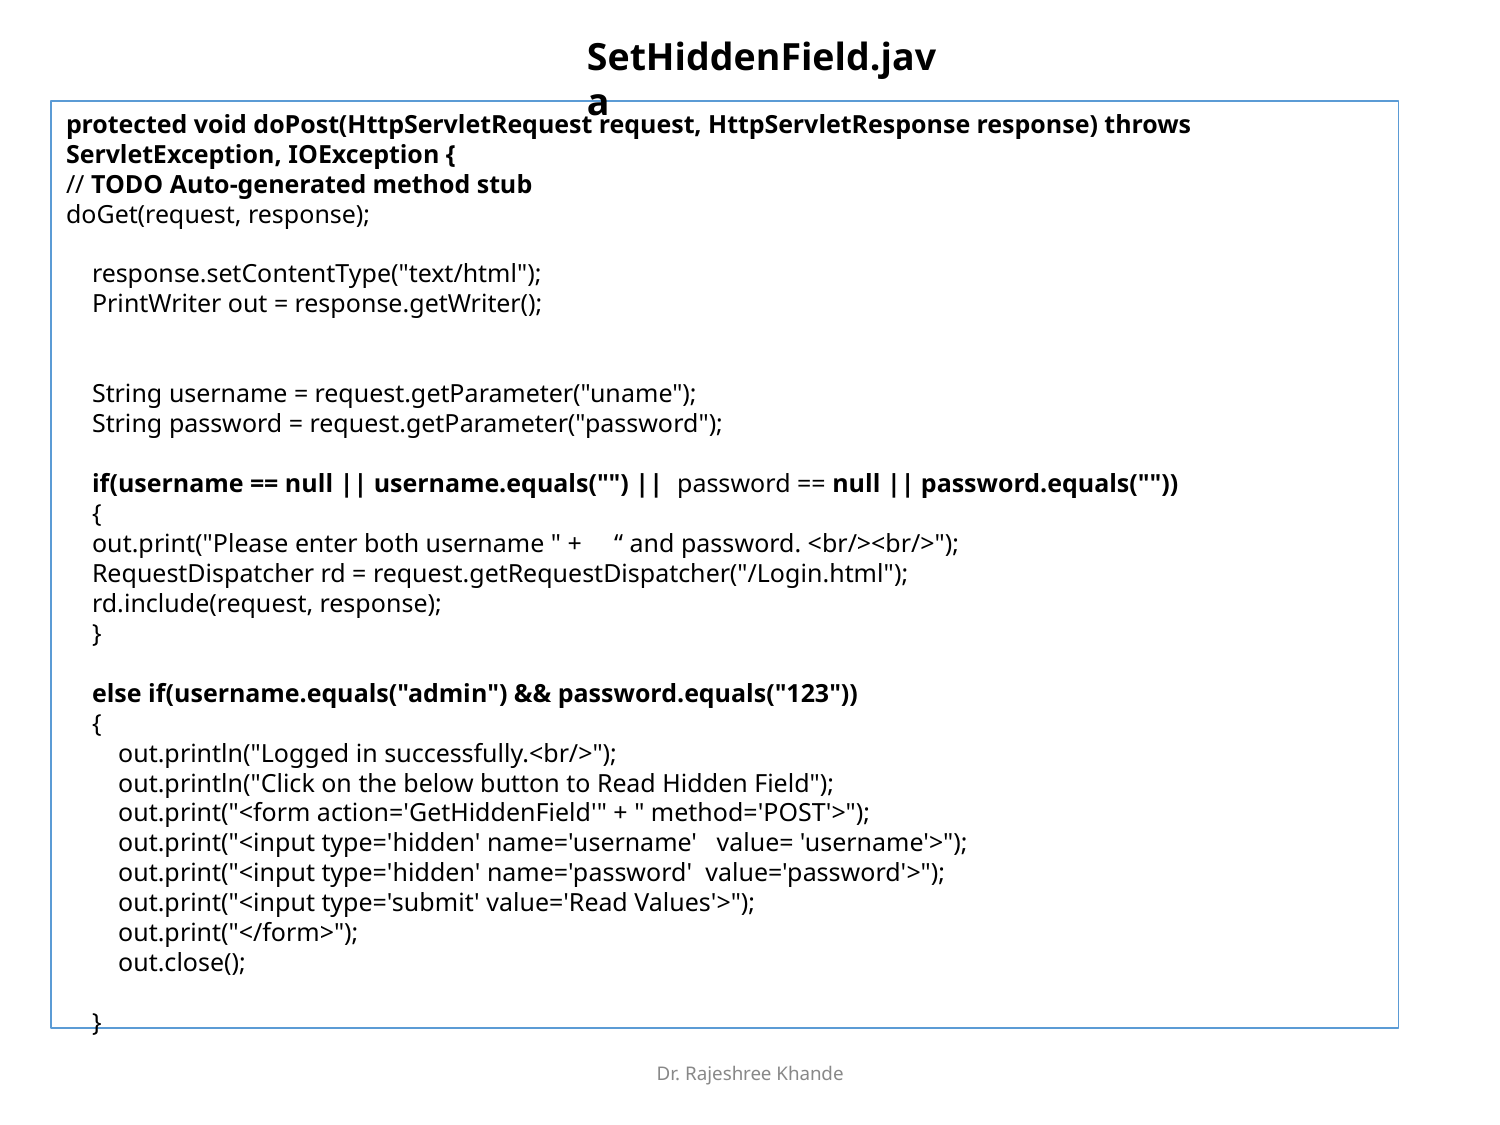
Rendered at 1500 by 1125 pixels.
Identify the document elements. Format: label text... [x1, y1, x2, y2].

footer Dr. Rajeshree Khande [571, 1042, 929, 1103]
text_box SetHiddenField.java [571, 25, 956, 86]
text_box protected void doPost(HttpServletRequest request, HttpServletResponse response) throws ServletException, IOException { // TODO Auto-generated method stub doGet(request, response); response.setContentType("text/html"); PrintWriter out = response.getWriter(); String username = request.getParameter("uname"); String password = request.getParameter("password"); if(username == null || username.equals("") || password == null || password.equals("")) { out.print("Please enter both username " + “ and password. <br/><br/>"); RequestDispatcher rd = request.getRequestDispatcher("/Login.html"); rd.include(request, response); } else if(username.equals("admin") && password.equals("123")) { out.println("Logged in successfully.<br/>"); out.println("Click on the below button to Read Hidden Field"); out.print("<form action='GetHiddenField'" + " method='POST'>"); out.print("<input type='hidden' name='username' value= 'username'>"); out.print("<input type='hidden' name='password' value='password'>"); out.print("<input type='submit' value='Read Values'>"); out.print("</form>"); out.close(); } [51, 100, 1399, 1028]
